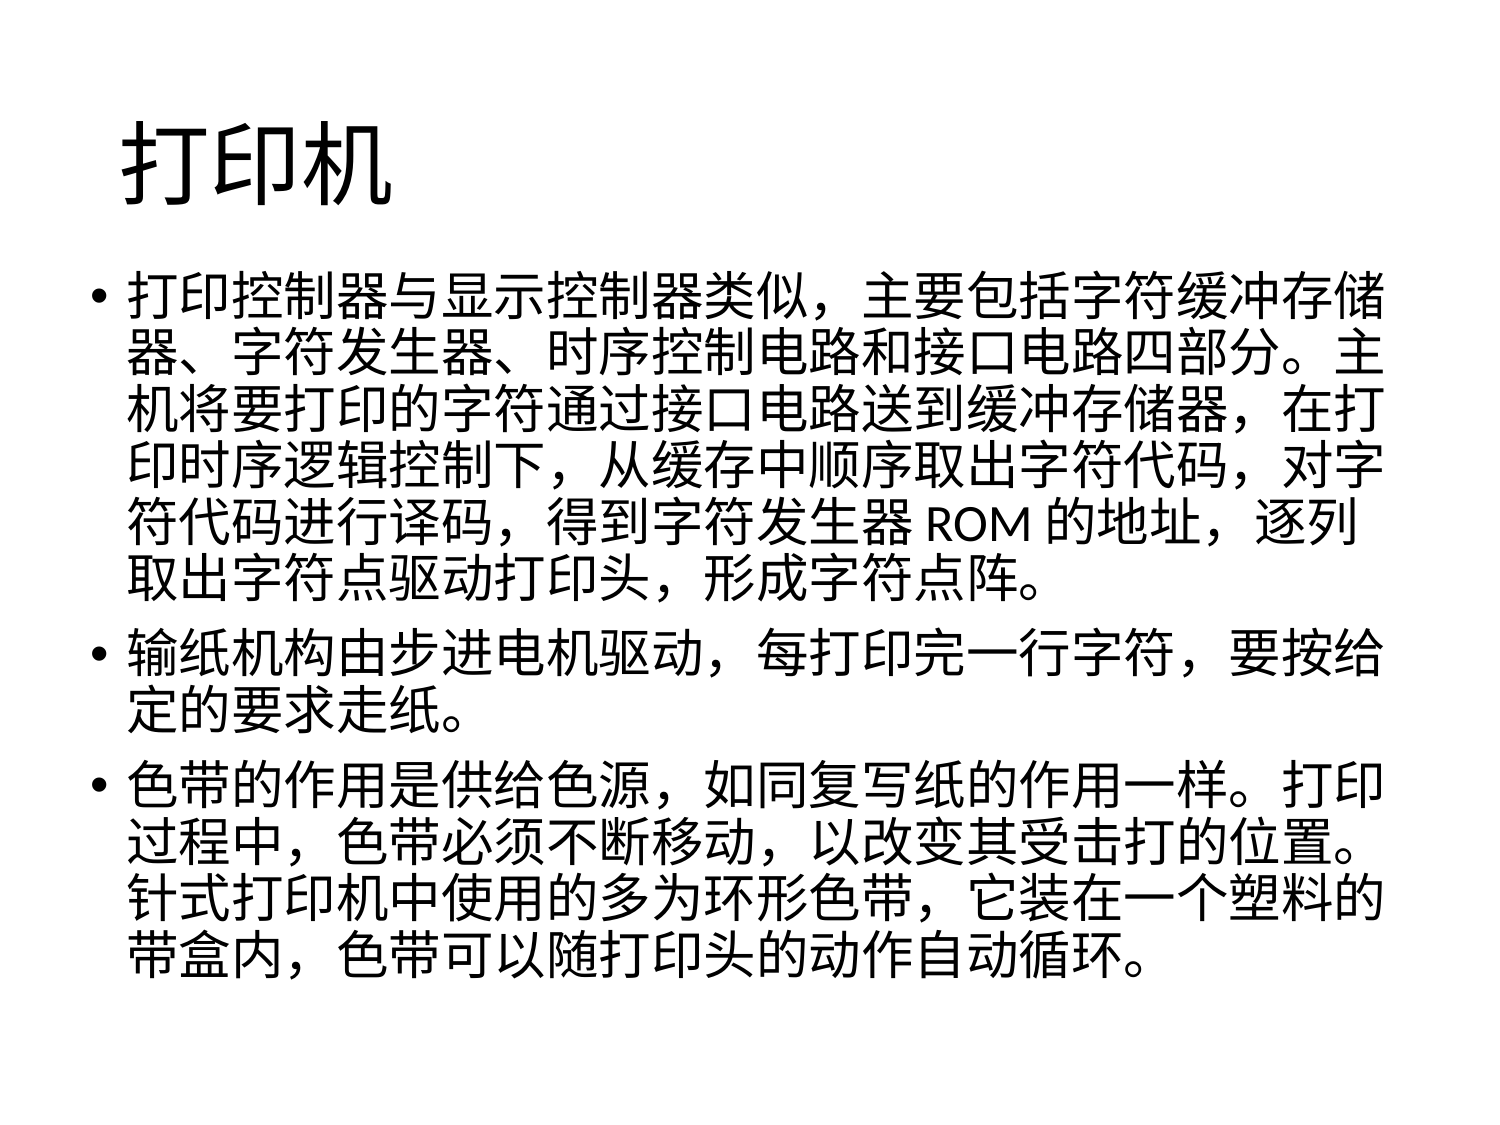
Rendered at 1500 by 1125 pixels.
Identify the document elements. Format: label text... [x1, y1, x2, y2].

list 打印控制器与显示控制器类似，主要包括字符缓冲存储器、字符发生器、时序控制电路和接口电路四部分。主机将要打印的字符通过接口电路送到缓冲存储器，在打印时序逻辑控制下，从缓存中顺序取出字符代码，对字符代码进行译码，得到字符发生器ROM的地址，逐列取出字符点驱动打印头，形成字符点阵。 输纸机构由步进电机驱动，每打印完一行字符，要按给定的要求走纸。 色带的作用是供给色源，如同复写纸的作用一样。打印过程中，色带必须不断移动，以改变其受击打的位置。针式打印机中使用的多为环形色带，它装在一个塑料的带盒内，色带可以随打印头的动作自动循环。 [75, 262, 1425, 1005]
title 打印机 [103, 59, 1397, 262]
